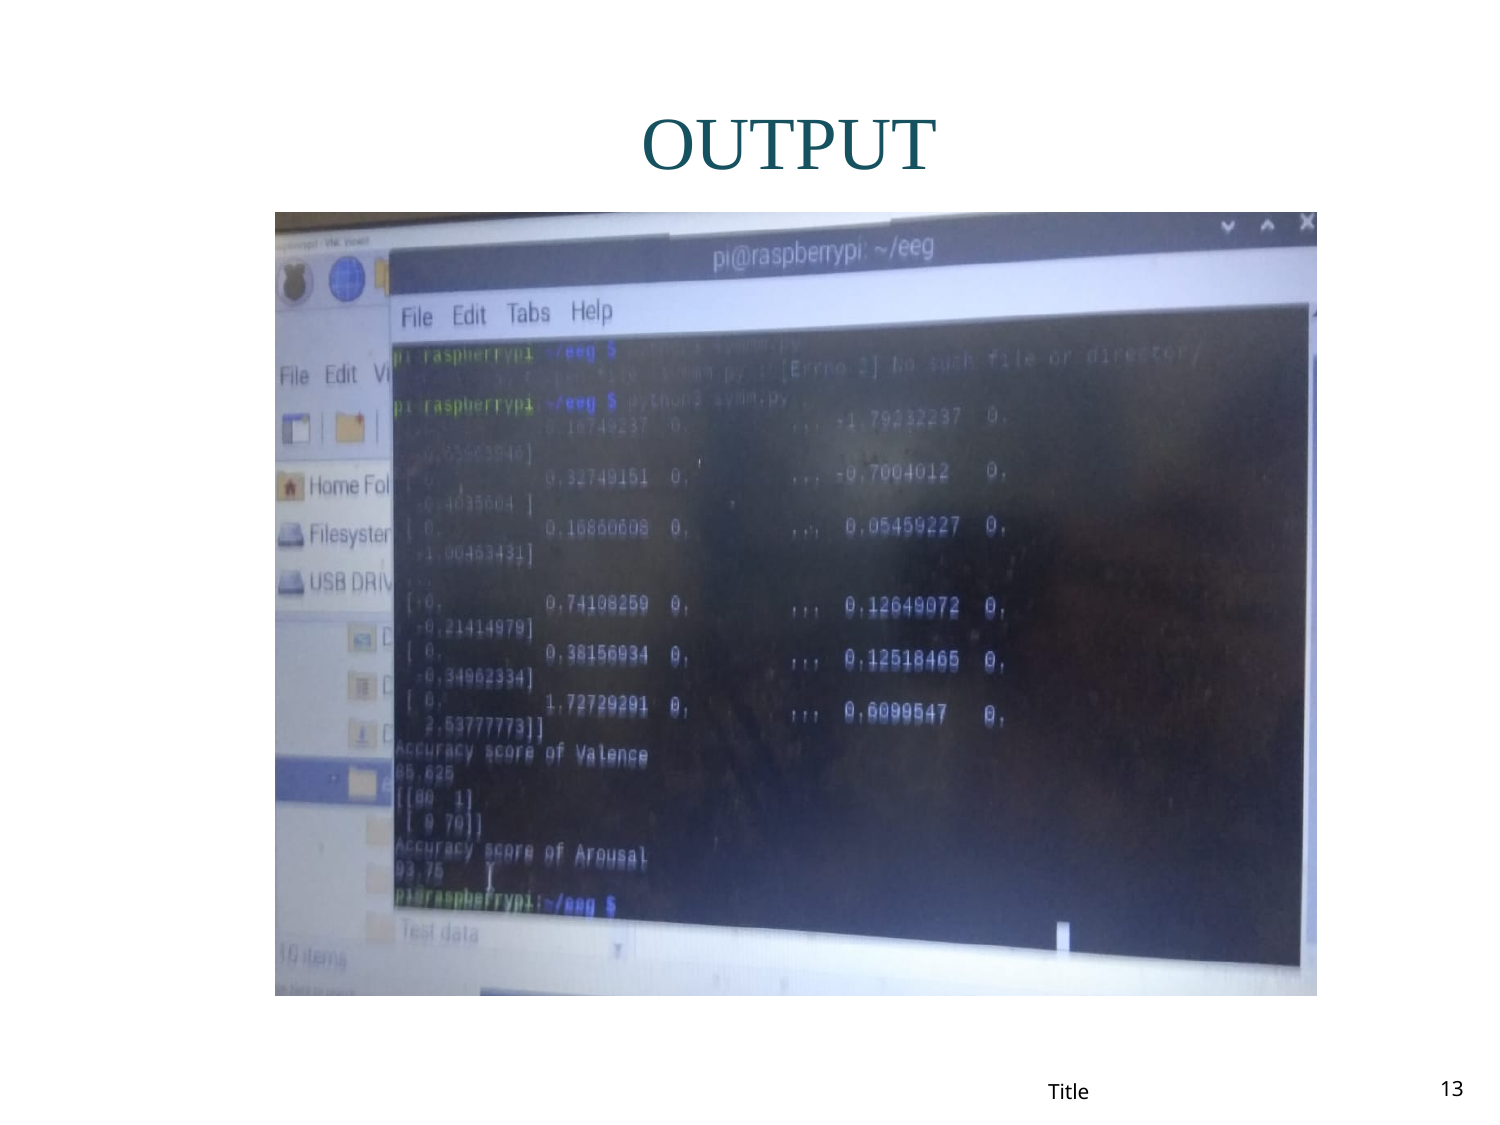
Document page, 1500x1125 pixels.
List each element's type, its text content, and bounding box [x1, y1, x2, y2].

text_box OUTPUT [626, 87, 953, 193]
slide_number 13 [1418, 1051, 1479, 1112]
picture [274, 212, 1318, 996]
footer Title [718, 1051, 1105, 1112]
